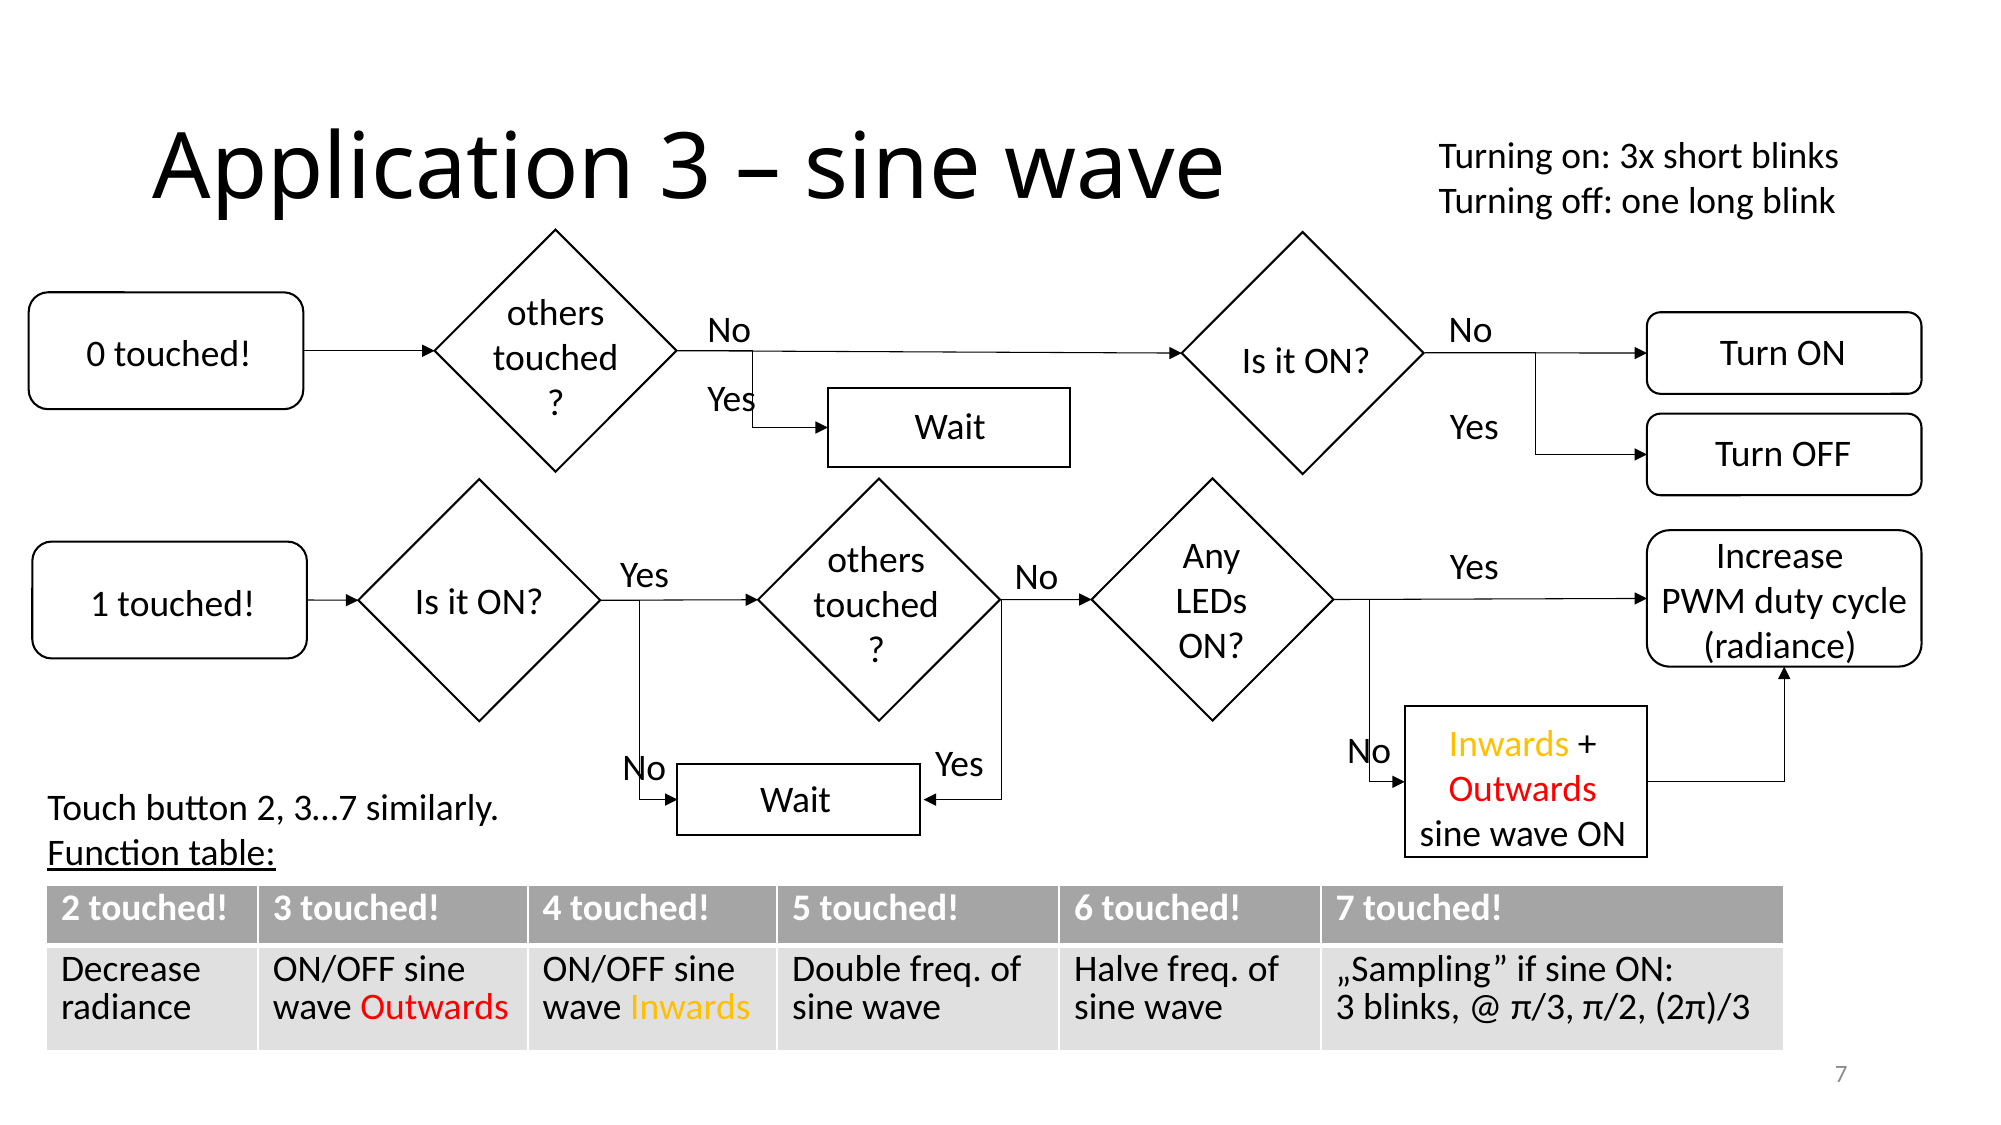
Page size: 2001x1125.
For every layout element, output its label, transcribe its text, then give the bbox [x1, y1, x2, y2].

text_box No [692, 297, 780, 350]
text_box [1091, 478, 1334, 721]
table_header 4 touched! [529, 886, 776, 943]
text_box Touch button 2, 3…7 similarly. Function table: [32, 775, 566, 881]
slide_number 7 [1412, 1042, 1863, 1103]
table_cell ON/OFF sine wave Outwards [259, 948, 527, 1050]
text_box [600, 601, 695, 800]
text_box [358, 479, 601, 722]
text_box Yes [605, 542, 693, 599]
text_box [758, 478, 1000, 725]
table_header 7 touched! [1322, 886, 1783, 943]
text_box No [1433, 297, 1521, 352]
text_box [28, 292, 304, 410]
table_cell Halve freq. of sine wave [1060, 948, 1320, 1050]
title Application 3 – sine wave [137, 59, 1863, 278]
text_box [677, 354, 828, 428]
table_header 2 touched! [47, 886, 257, 943]
table_header 3 touched! [259, 886, 527, 943]
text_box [677, 350, 1181, 354]
text_box Yes [1435, 535, 1522, 595]
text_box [1403, 706, 1647, 920]
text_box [1425, 352, 1647, 455]
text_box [1181, 231, 1424, 475]
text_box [1332, 599, 1420, 782]
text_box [1646, 312, 1922, 394]
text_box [32, 541, 307, 659]
table_header 5 touched! [778, 886, 1058, 943]
table_header 6 touched! [1060, 886, 1320, 943]
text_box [676, 763, 920, 836]
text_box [827, 388, 1070, 467]
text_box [1646, 413, 1922, 496]
table_cell „Sampling” if sine ON: 3 blinks, @ π/3, π/2, (2π)/3 [1322, 948, 1783, 1050]
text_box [1646, 666, 1785, 782]
text_box Turning on: 3x short blinks Turning off: one long blink [1423, 123, 1926, 229]
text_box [1627, 523, 1941, 777]
table_cell Double freq. of sine wave [778, 948, 1058, 1050]
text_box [920, 599, 1116, 800]
text_box No [1000, 544, 1087, 599]
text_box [434, 229, 677, 478]
table_cell ON/OFF sine wave Inwards [529, 948, 776, 1050]
table_cell Decrease radiance [47, 948, 257, 1050]
